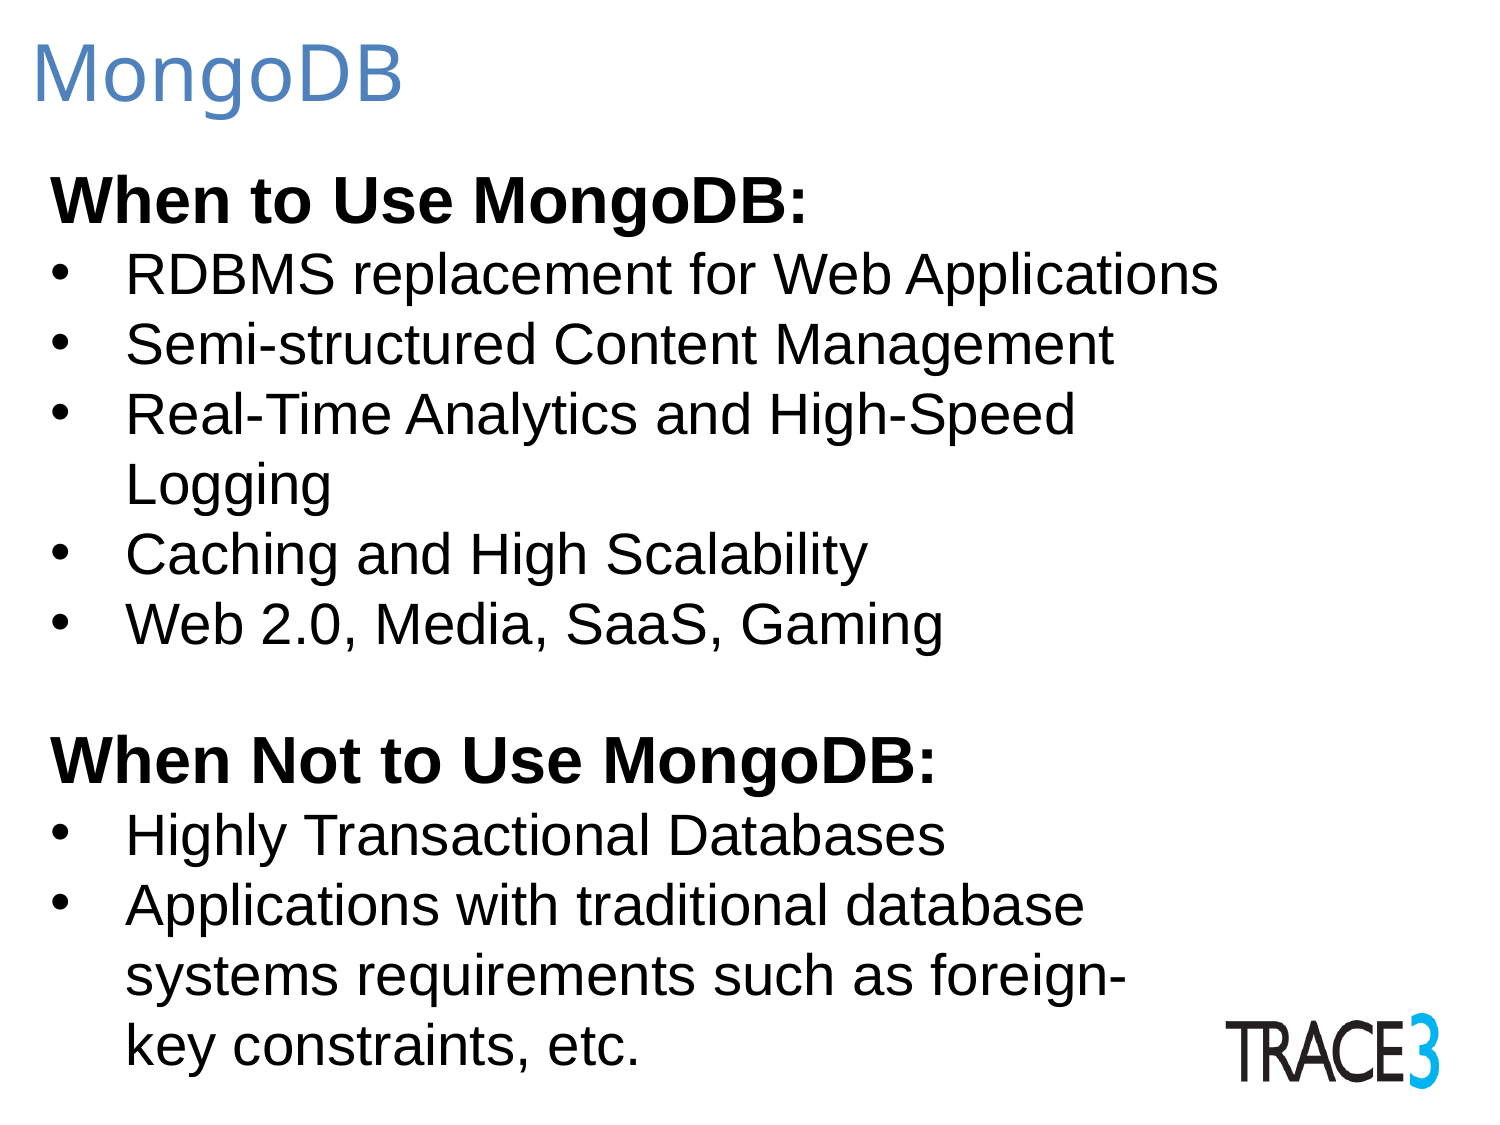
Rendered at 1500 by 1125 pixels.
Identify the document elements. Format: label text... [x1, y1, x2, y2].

text_box When to Use MongoDB: RDBMS replacement for Web Applications Semi-structured Content Management Real-Time Analytics and High-Speed Logging Caching and High Scalability Web 2.0, Media, SaaS, Gaming [36, 148, 1253, 664]
text_box When Not to Use MongoDB: Highly Transactional Databases Applications with traditional database systems requirements such as foreign-key constraints, etc. [36, 709, 1192, 1085]
text_box MongoDB [15, 25, 960, 113]
picture [1181, 961, 1484, 1125]
